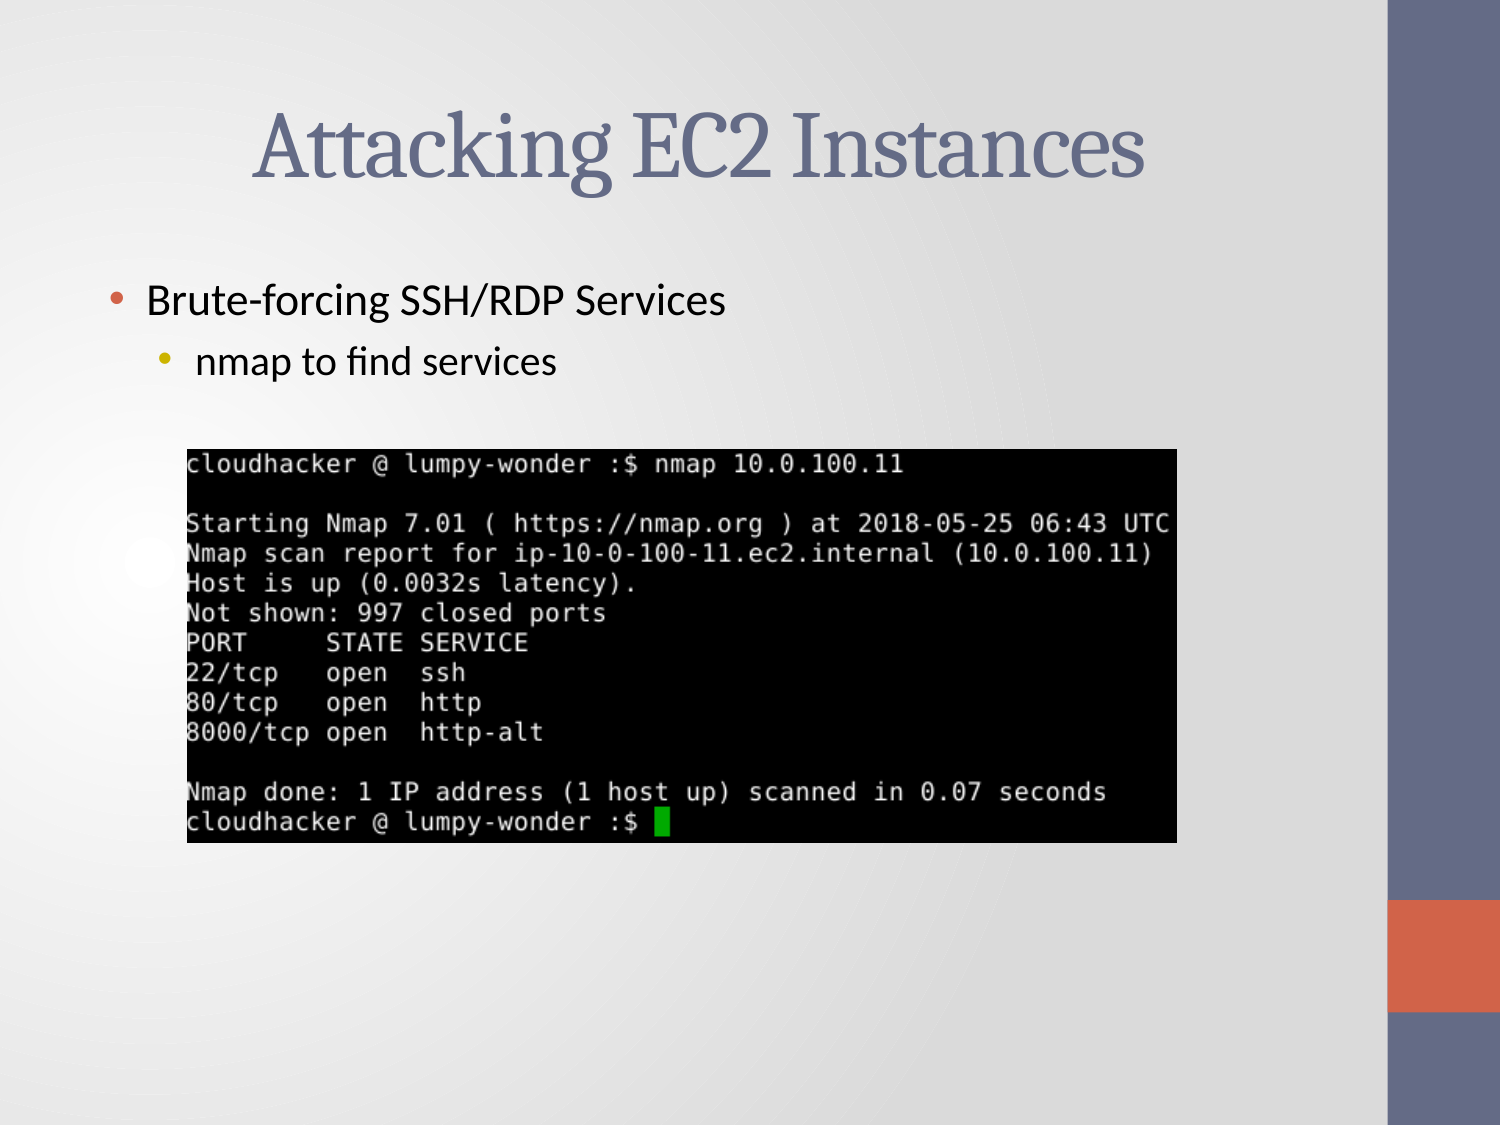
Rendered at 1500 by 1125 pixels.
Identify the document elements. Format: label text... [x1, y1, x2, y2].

title Attacking EC2 Instances [75, 45, 1325, 233]
list Brute-forcing SSH/RDP Services nmap to find services [75, 262, 1325, 1050]
picture [186, 449, 1178, 843]
